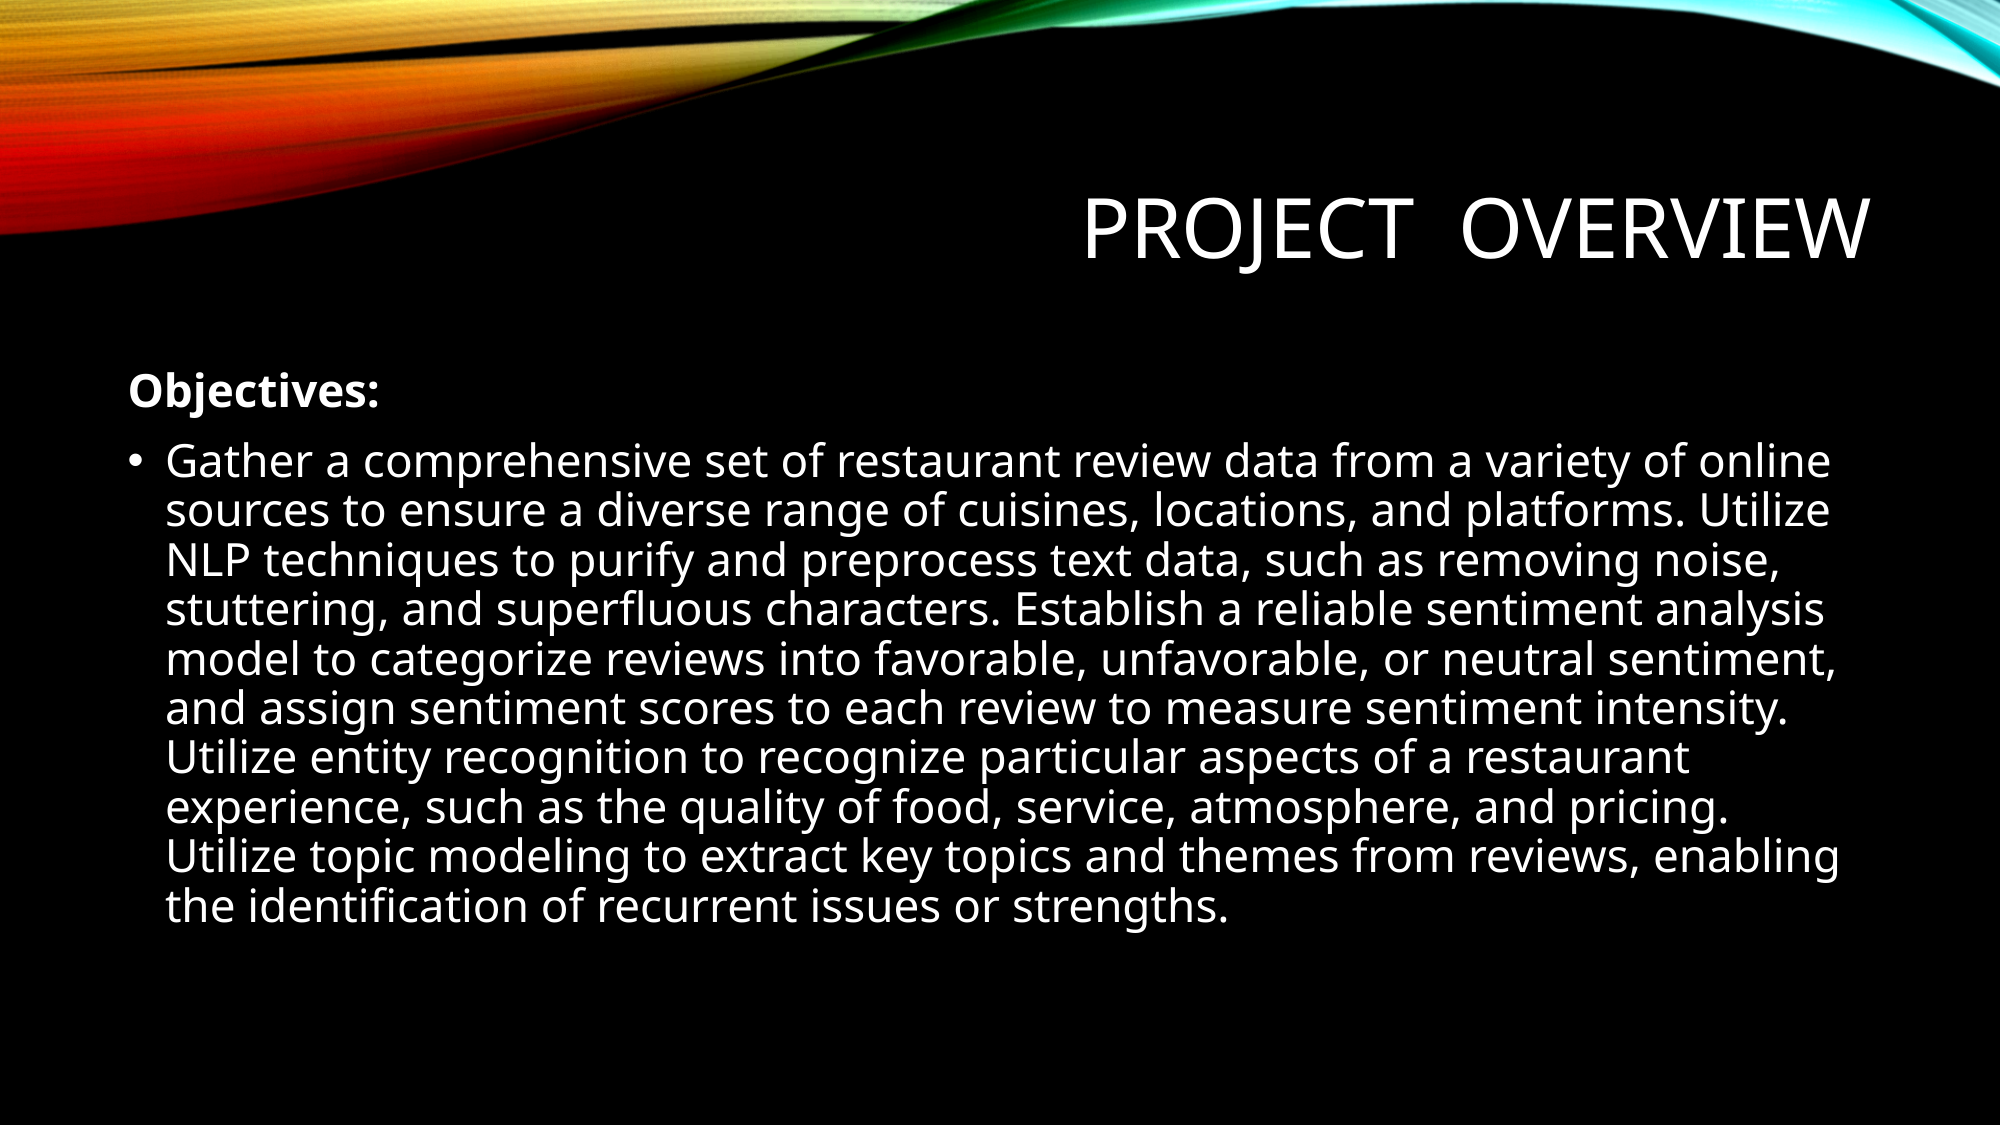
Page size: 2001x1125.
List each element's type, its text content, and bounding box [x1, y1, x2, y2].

picture [0, 0, 2000, 237]
title PROJECT OVERVIEW [474, 125, 1888, 338]
list Objectives: Gather a comprehensive set of restaurant review data from a variety of online sources to ensure a diverse range of cuisines, locations, and platforms. Utilize NLP techniques to purify and preprocess text data, such as removing noise, stuttering, and superfluous characters. Establish a reliable sentiment analysis model to categorize reviews into favorable, unfavorable, or neutral sentiment, and assign sentiment scores to each review to measure sentiment intensity. Utilize entity recognition to recognize particular aspects of a restaurant experience, such as the quality of food, service, atmosphere, and pricing. Utilize topic modeling to extract key topics and themes from reviews, enabling the identification of recurrent issues or strengths. [112, 360, 1888, 1021]
